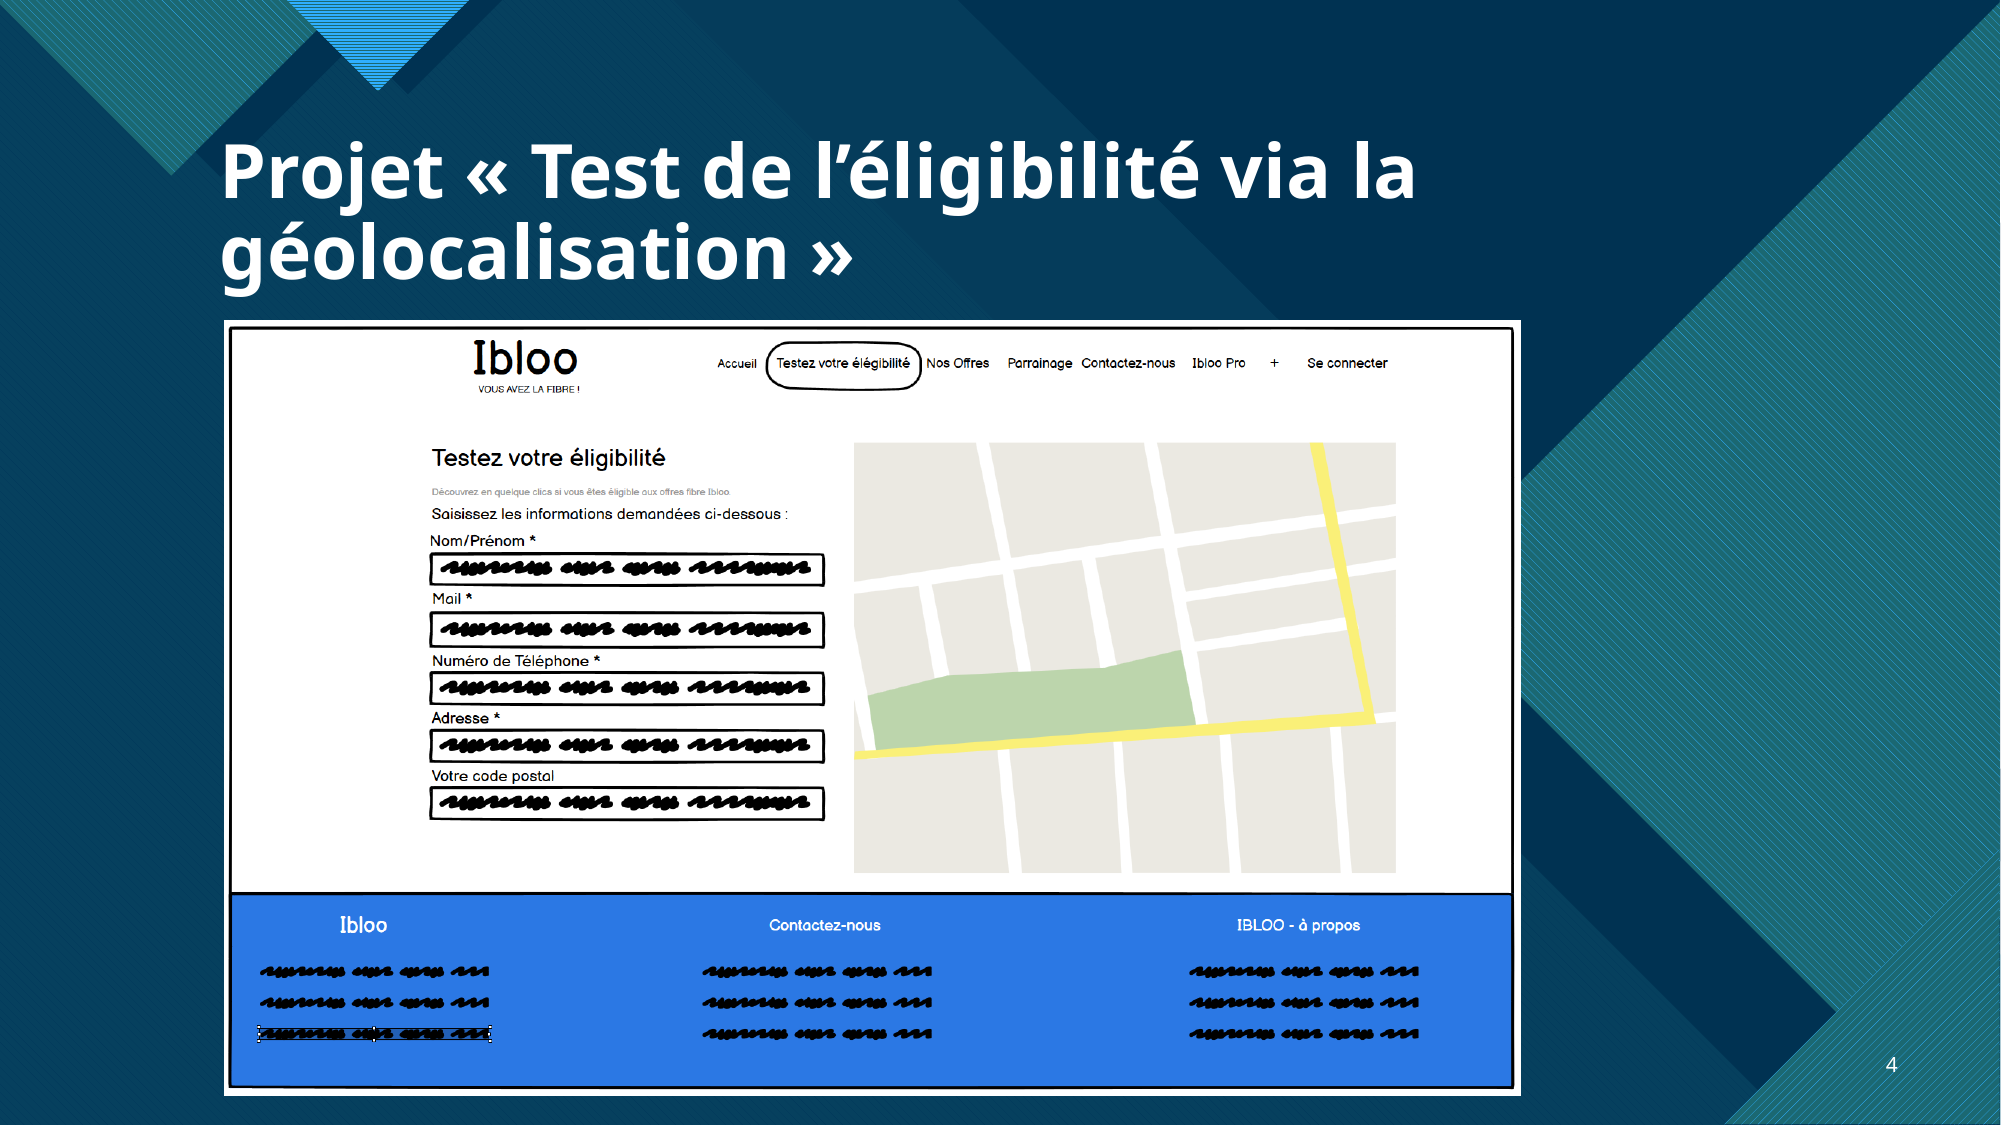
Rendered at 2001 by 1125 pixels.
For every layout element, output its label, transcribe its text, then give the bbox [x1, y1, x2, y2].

slide_number 14 [1521, 427, 2001, 1125]
title Projet « Test de l’éligibilité via la géolocalisation » [204, 104, 1482, 384]
picture [225, 319, 1521, 1095]
slide_number 4 [1845, 1035, 1913, 1096]
